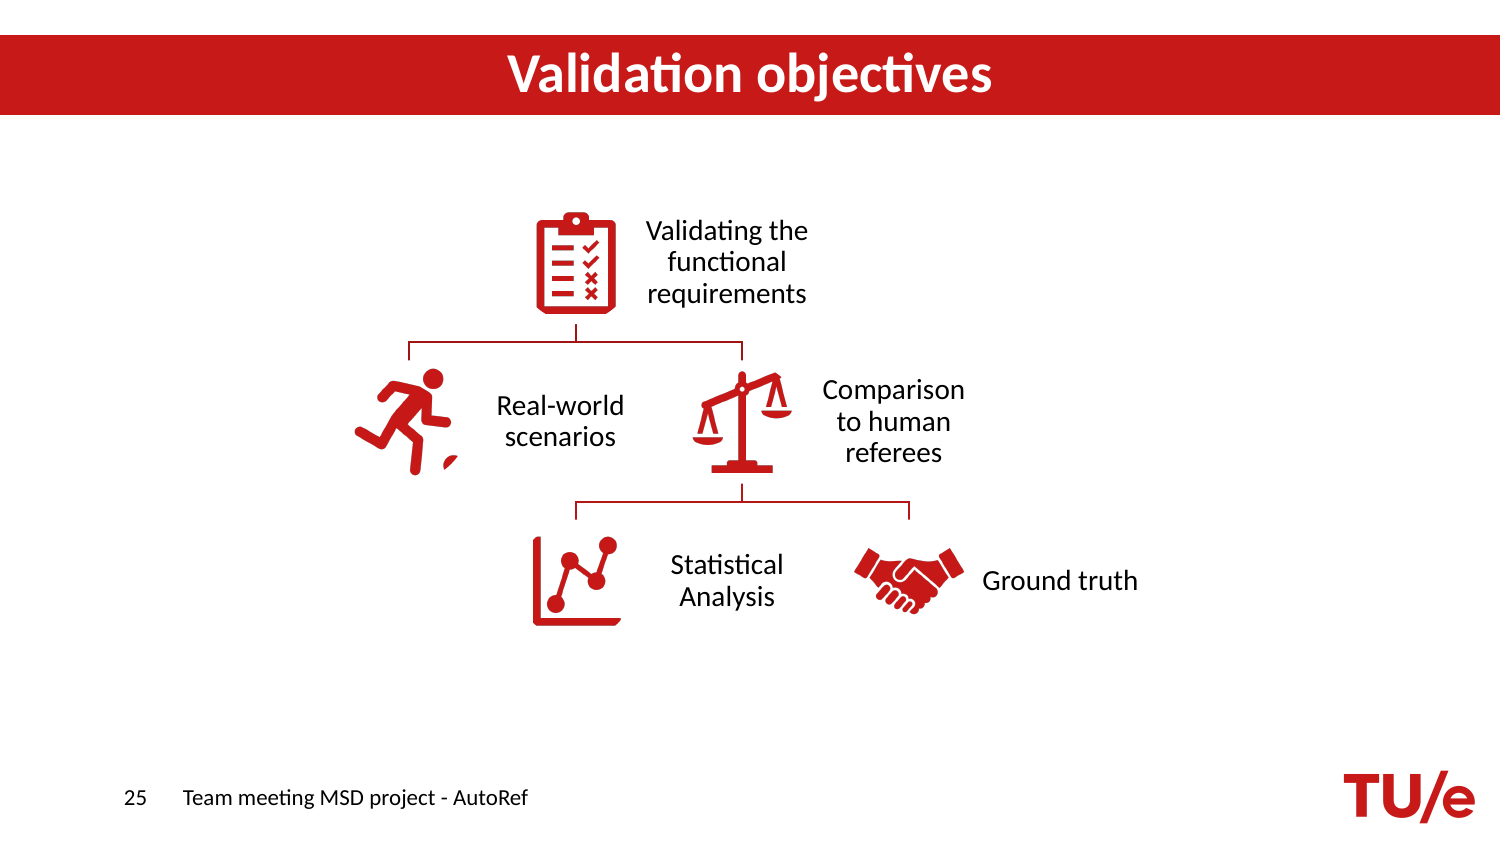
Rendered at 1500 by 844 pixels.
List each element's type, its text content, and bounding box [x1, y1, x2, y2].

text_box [130, 197, 1370, 647]
slide_number 25 [0, 749, 183, 844]
text_box Validation objectives [0, 47, 1500, 119]
footer Team meeting MSD project - AutoRef [183, 749, 1339, 844]
picture [1339, 749, 1500, 844]
text_box [0, 35, 1500, 47]
